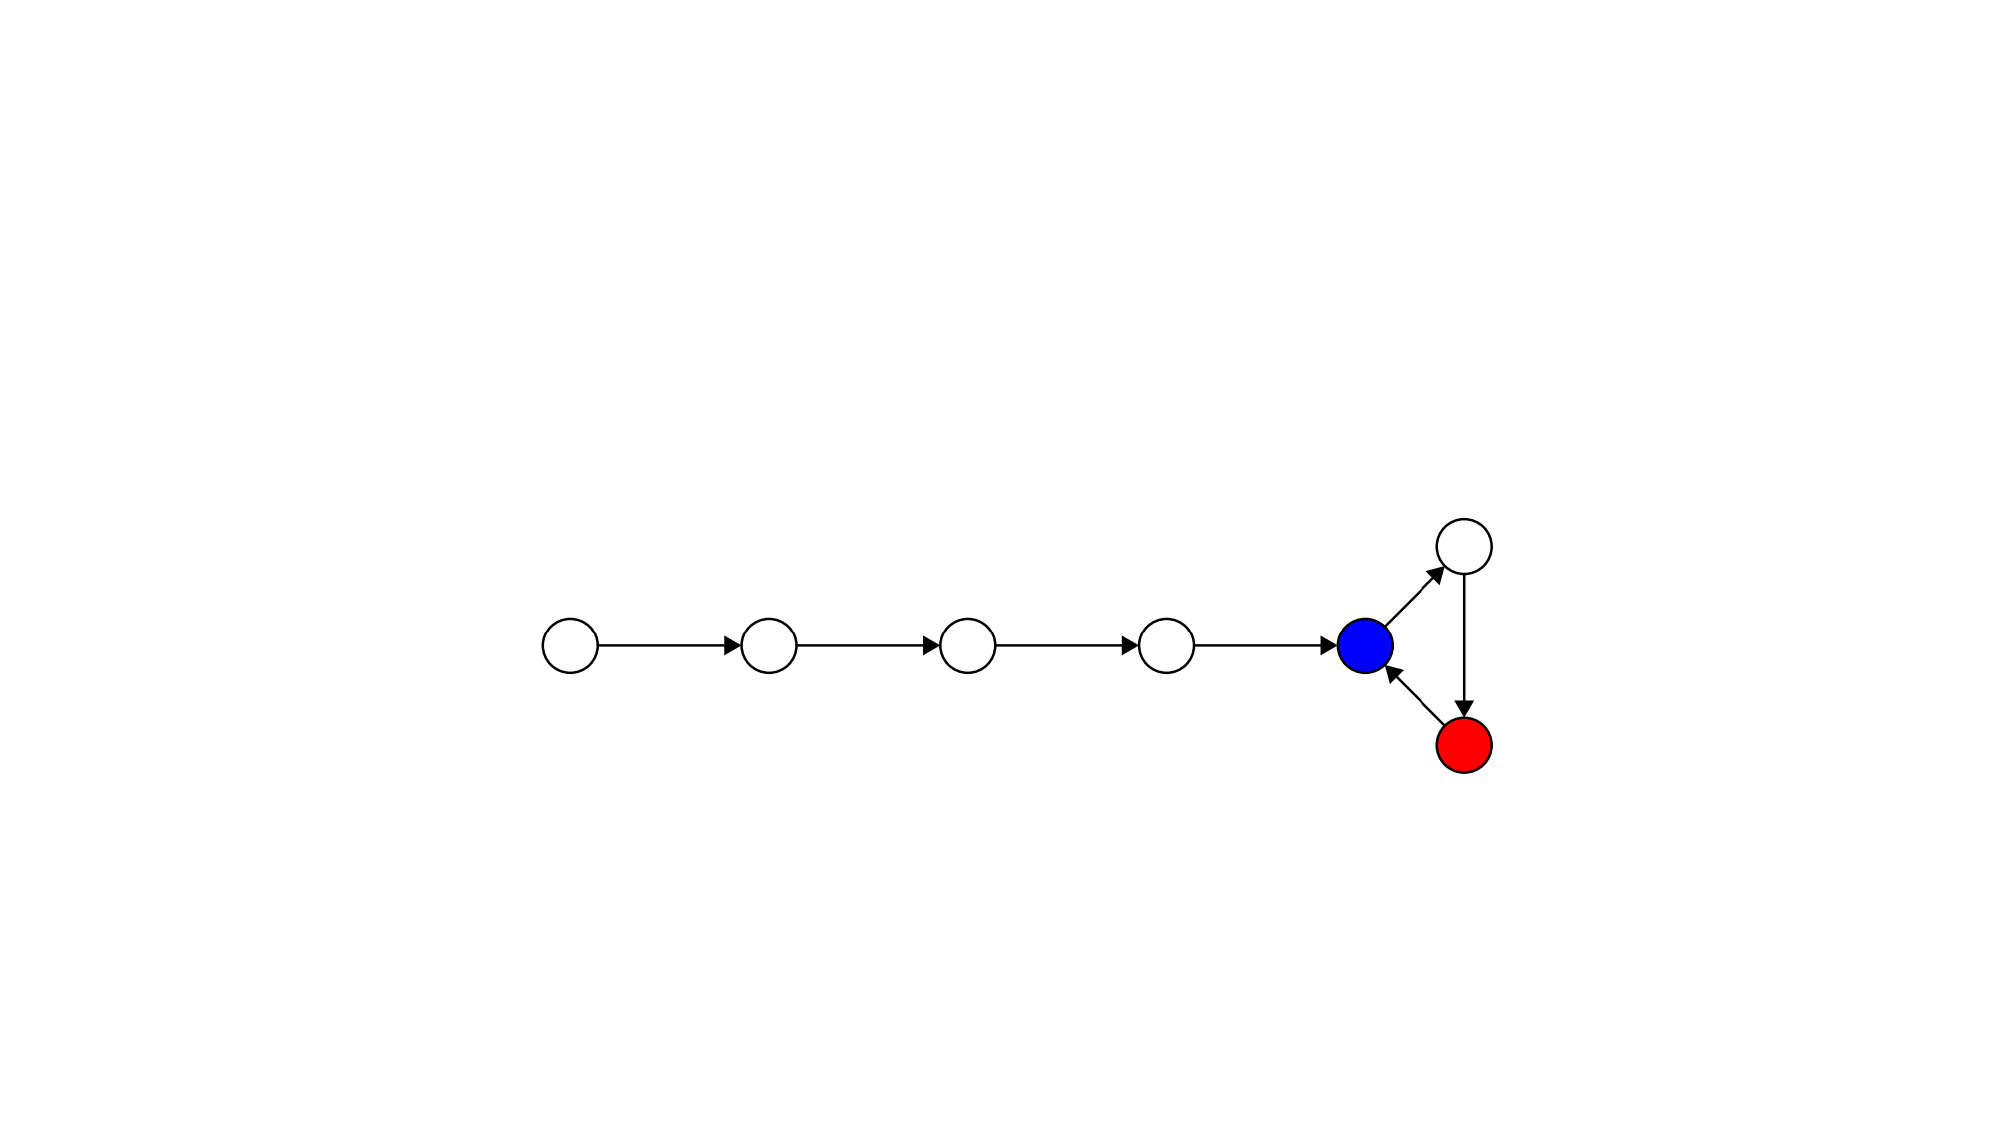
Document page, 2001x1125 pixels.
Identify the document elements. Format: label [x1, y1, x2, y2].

picture [409, 393, 1624, 873]
